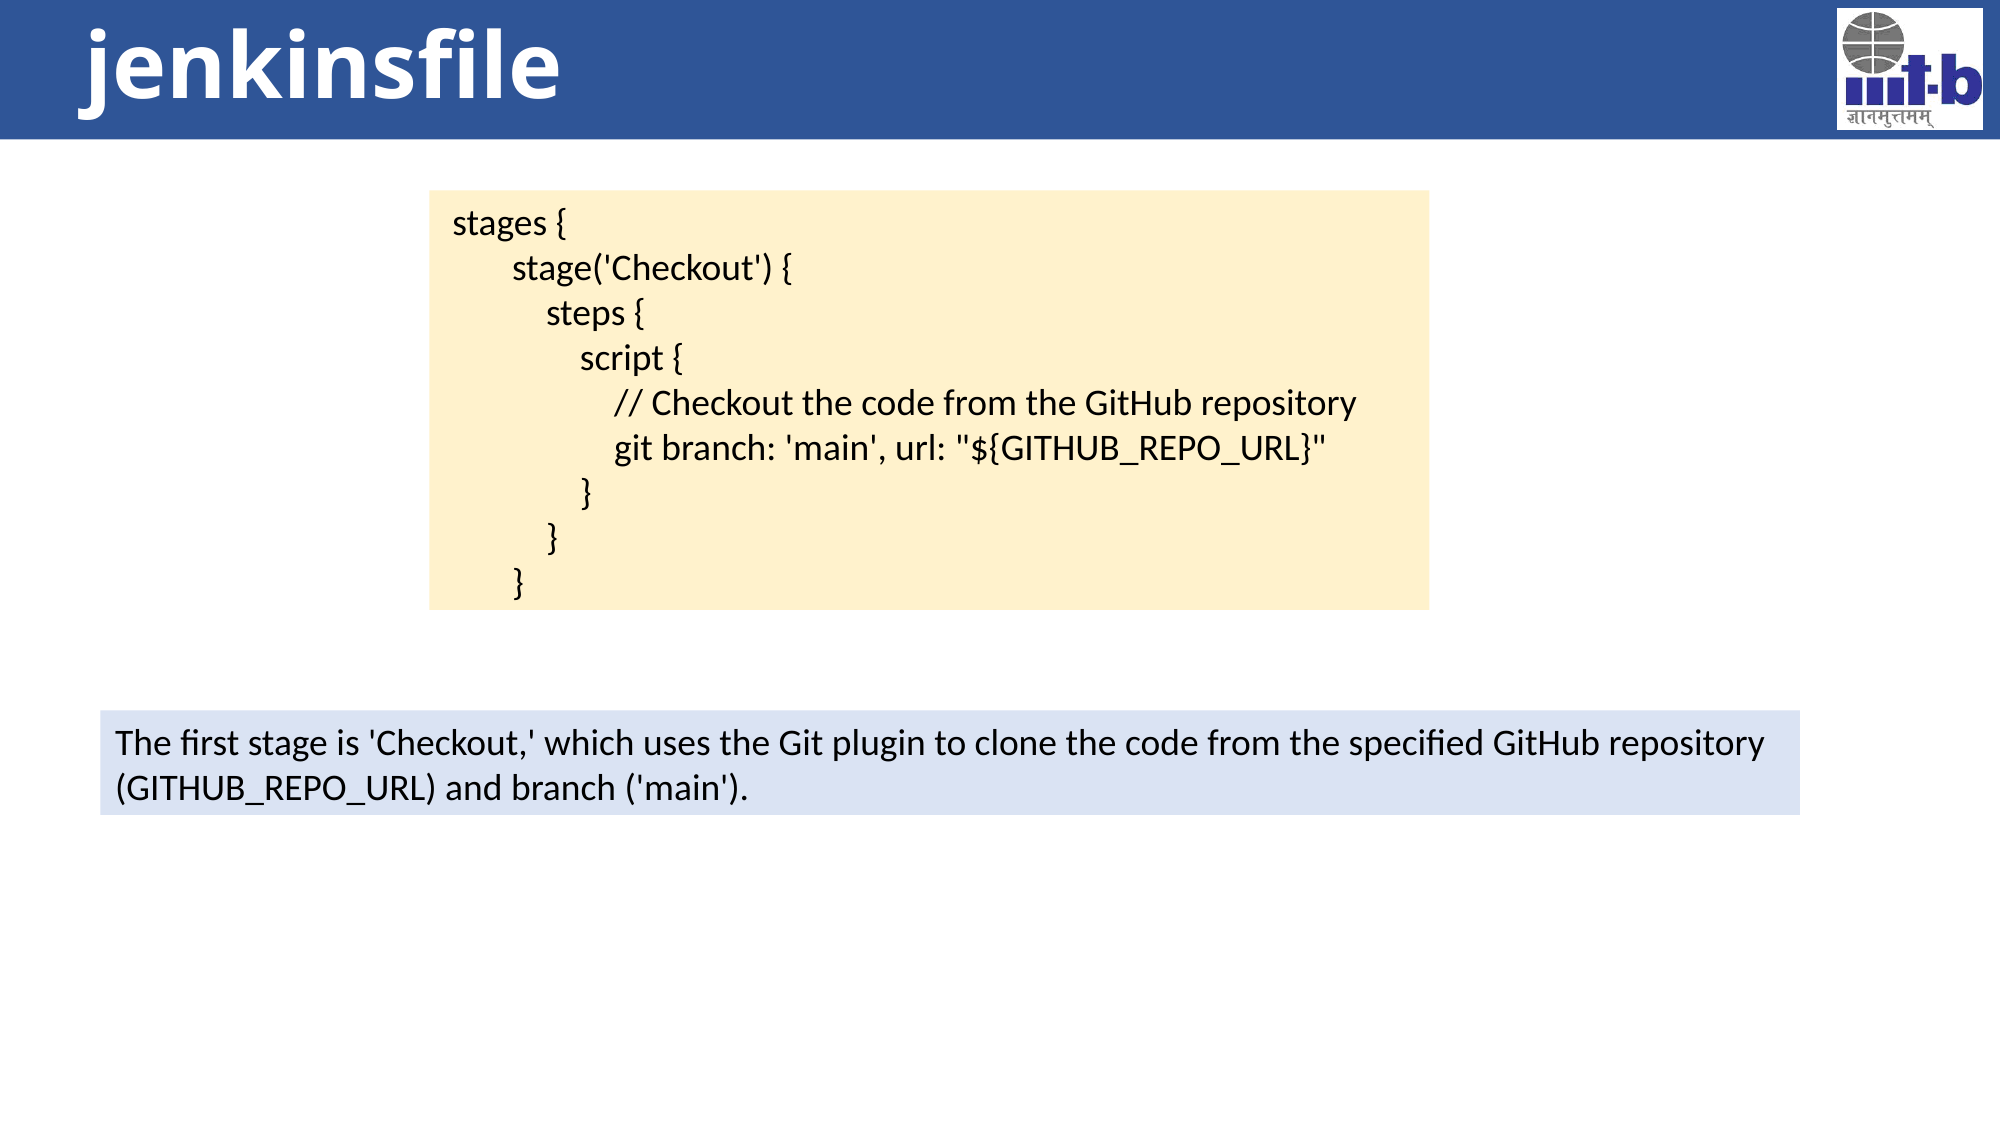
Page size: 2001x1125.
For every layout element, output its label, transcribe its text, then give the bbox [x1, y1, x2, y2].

picture [1837, 8, 1983, 130]
text_box The first stage is 'Checkout,' which uses the Git plugin to clone the code from the specified GitHub repository (GITHUB_REPO_URL) and branch ('main'). [100, 710, 1800, 815]
text_box stages { stage('Checkout') { steps { script { // Checkout the code from the GitHub repository git branch: 'main', url: "${GITHUB_REPO_URL}" } } } [429, 190, 1430, 610]
title jenkinsfile [69, 26, 1916, 111]
